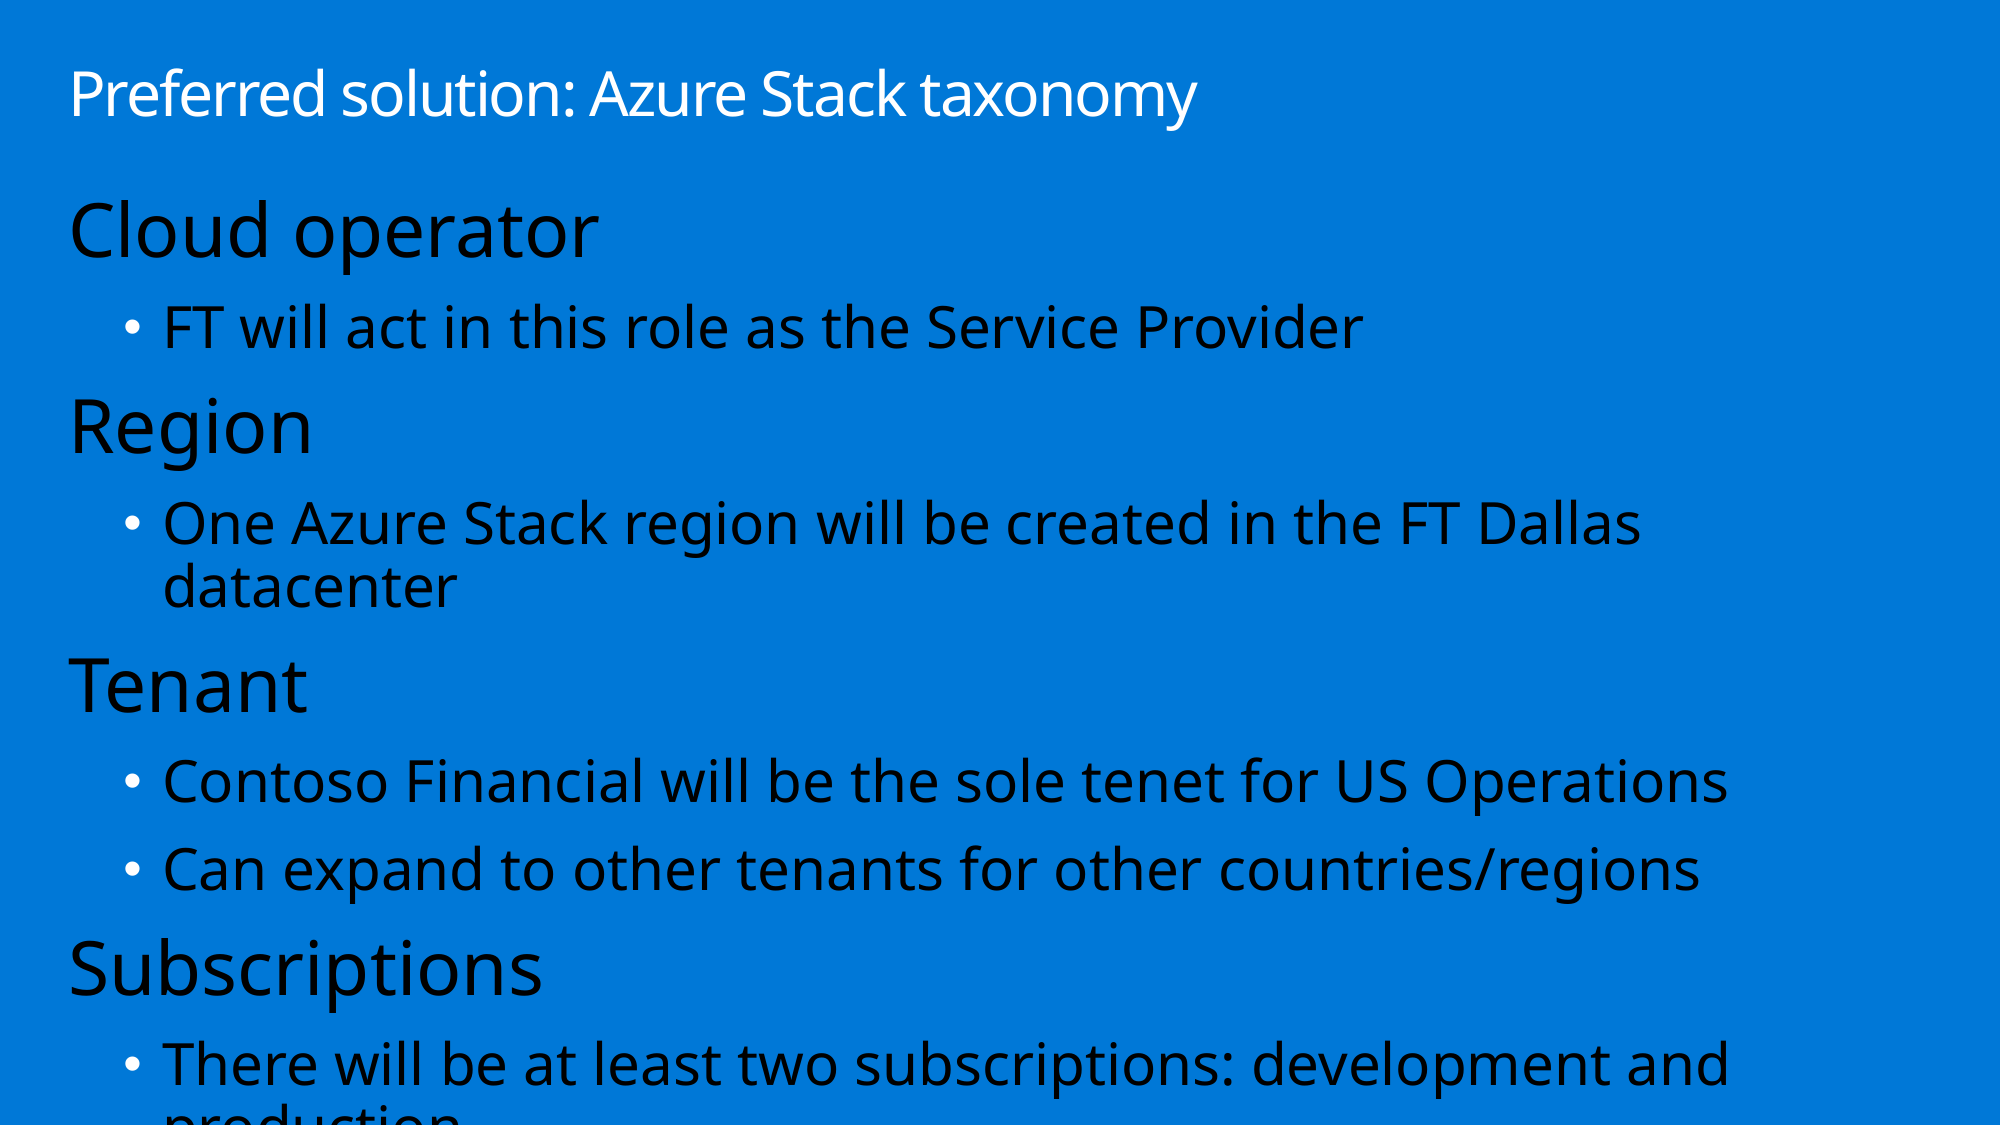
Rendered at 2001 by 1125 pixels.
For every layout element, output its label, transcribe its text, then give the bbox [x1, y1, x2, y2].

title Preferred solution: Azure Stack taxonomy [44, 47, 1957, 196]
list Cloud operator FT will act in this role as the Service Provider Region One Azure Stack region will be created in the FT Dallas datacenter Tenant Contoso Financial will be the sole tenet for US Operations Can expand to other tenants for other countries/regions Subscriptions There will be at least two subscriptions: development and production [44, 178, 1956, 1125]
